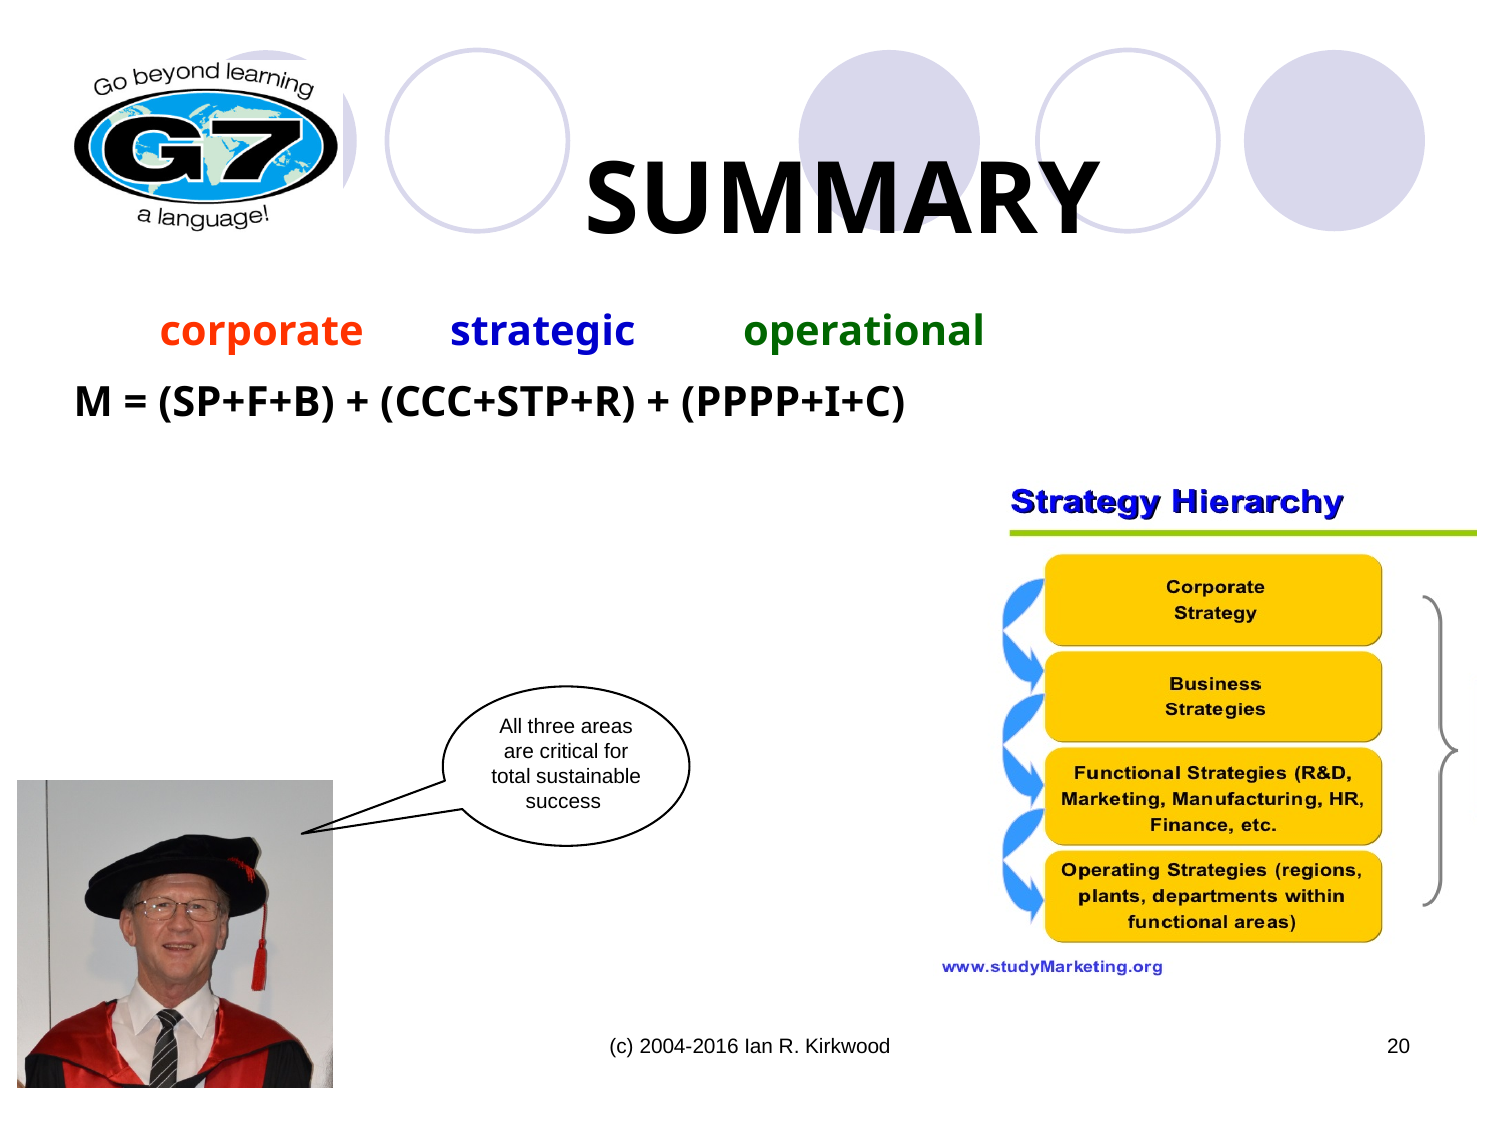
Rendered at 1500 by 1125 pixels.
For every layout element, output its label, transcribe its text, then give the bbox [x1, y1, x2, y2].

slide_number 20 [1074, 1025, 1425, 1100]
picture [17, 780, 333, 1088]
text_box [475, 820, 658, 846]
footer (c) 2004-2016 Ian R. Kirkwood [512, 1025, 988, 1100]
picture [932, 433, 1477, 978]
text_box [338, 714, 472, 829]
text_box [486, 686, 646, 705]
text_box [660, 714, 690, 818]
text_box corporate strategic operational M = (SP+F+B) + (CCC+STP+R) + (PPPP+I+C) [58, 296, 1223, 554]
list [70, 60, 343, 234]
text_box SUMMARY [372, 101, 1117, 262]
text_box All three areas are critical for total sustainable success [472, 705, 660, 820]
